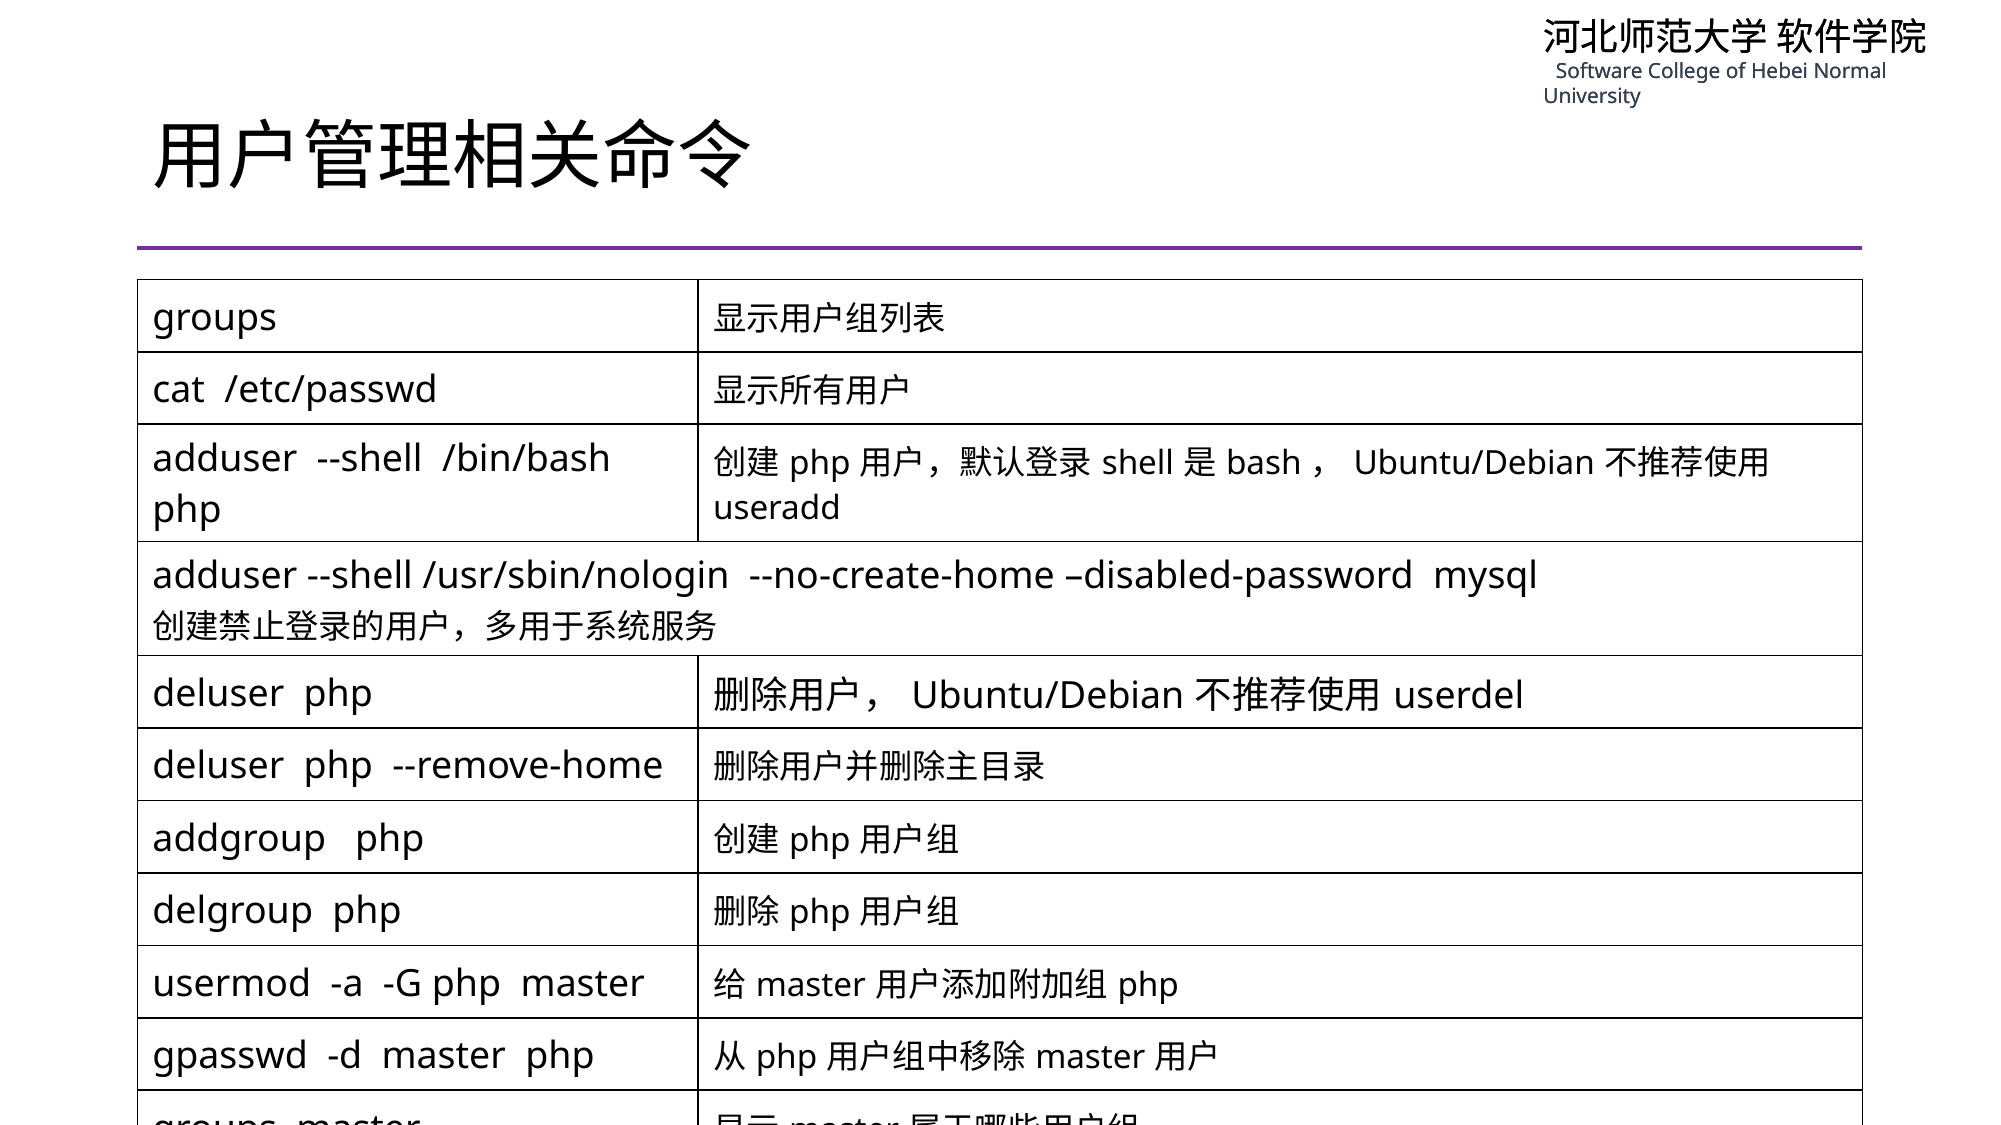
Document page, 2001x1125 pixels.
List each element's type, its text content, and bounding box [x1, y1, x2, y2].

table_cell 创建php用户组 [699, 801, 1862, 872]
table_cell deluser php --remove-home [138, 729, 697, 800]
table_cell 删除用户，Ubuntu/Debian不推荐使用userdel [699, 656, 1862, 727]
table_cell usermod -a -G php master [138, 946, 697, 1017]
table_cell 创建php用户，默认登录shell是bash，Ubuntu/Debian不推荐使用useradd [699, 425, 1862, 541]
table_cell 删除php用户组 [699, 874, 1862, 945]
table_cell gpasswd -d master php [138, 1019, 697, 1089]
table_cell addgroup php [138, 801, 697, 872]
table_cell adduser --shell /bin/bash php [138, 425, 697, 541]
table_cell deluser php [138, 656, 697, 727]
table_cell 给master用户添加附加组php [699, 946, 1862, 1017]
table_cell cat /etc/passwd [138, 353, 697, 423]
table_cell 显示master属于哪些用户组 [699, 1091, 1862, 1125]
table_header 显示用户组列表 [699, 280, 1862, 351]
title 用户管理相关命令 [137, 110, 1863, 230]
table_cell 从php用户组中移除master用户 [699, 1019, 1862, 1089]
table_cell 显示所有用户 [699, 353, 1862, 423]
table_cell groups master [138, 1091, 697, 1125]
table_cell delgroup php [138, 874, 697, 945]
table_header groups [138, 280, 697, 351]
table_cell 删除用户并删除主目录 [699, 729, 1862, 800]
table_cell adduser --shell /usr/sbin/nologin --no-create-home –disabled-password mysql 创建禁止登录的用户，多用于系统服务 [138, 542, 1862, 655]
